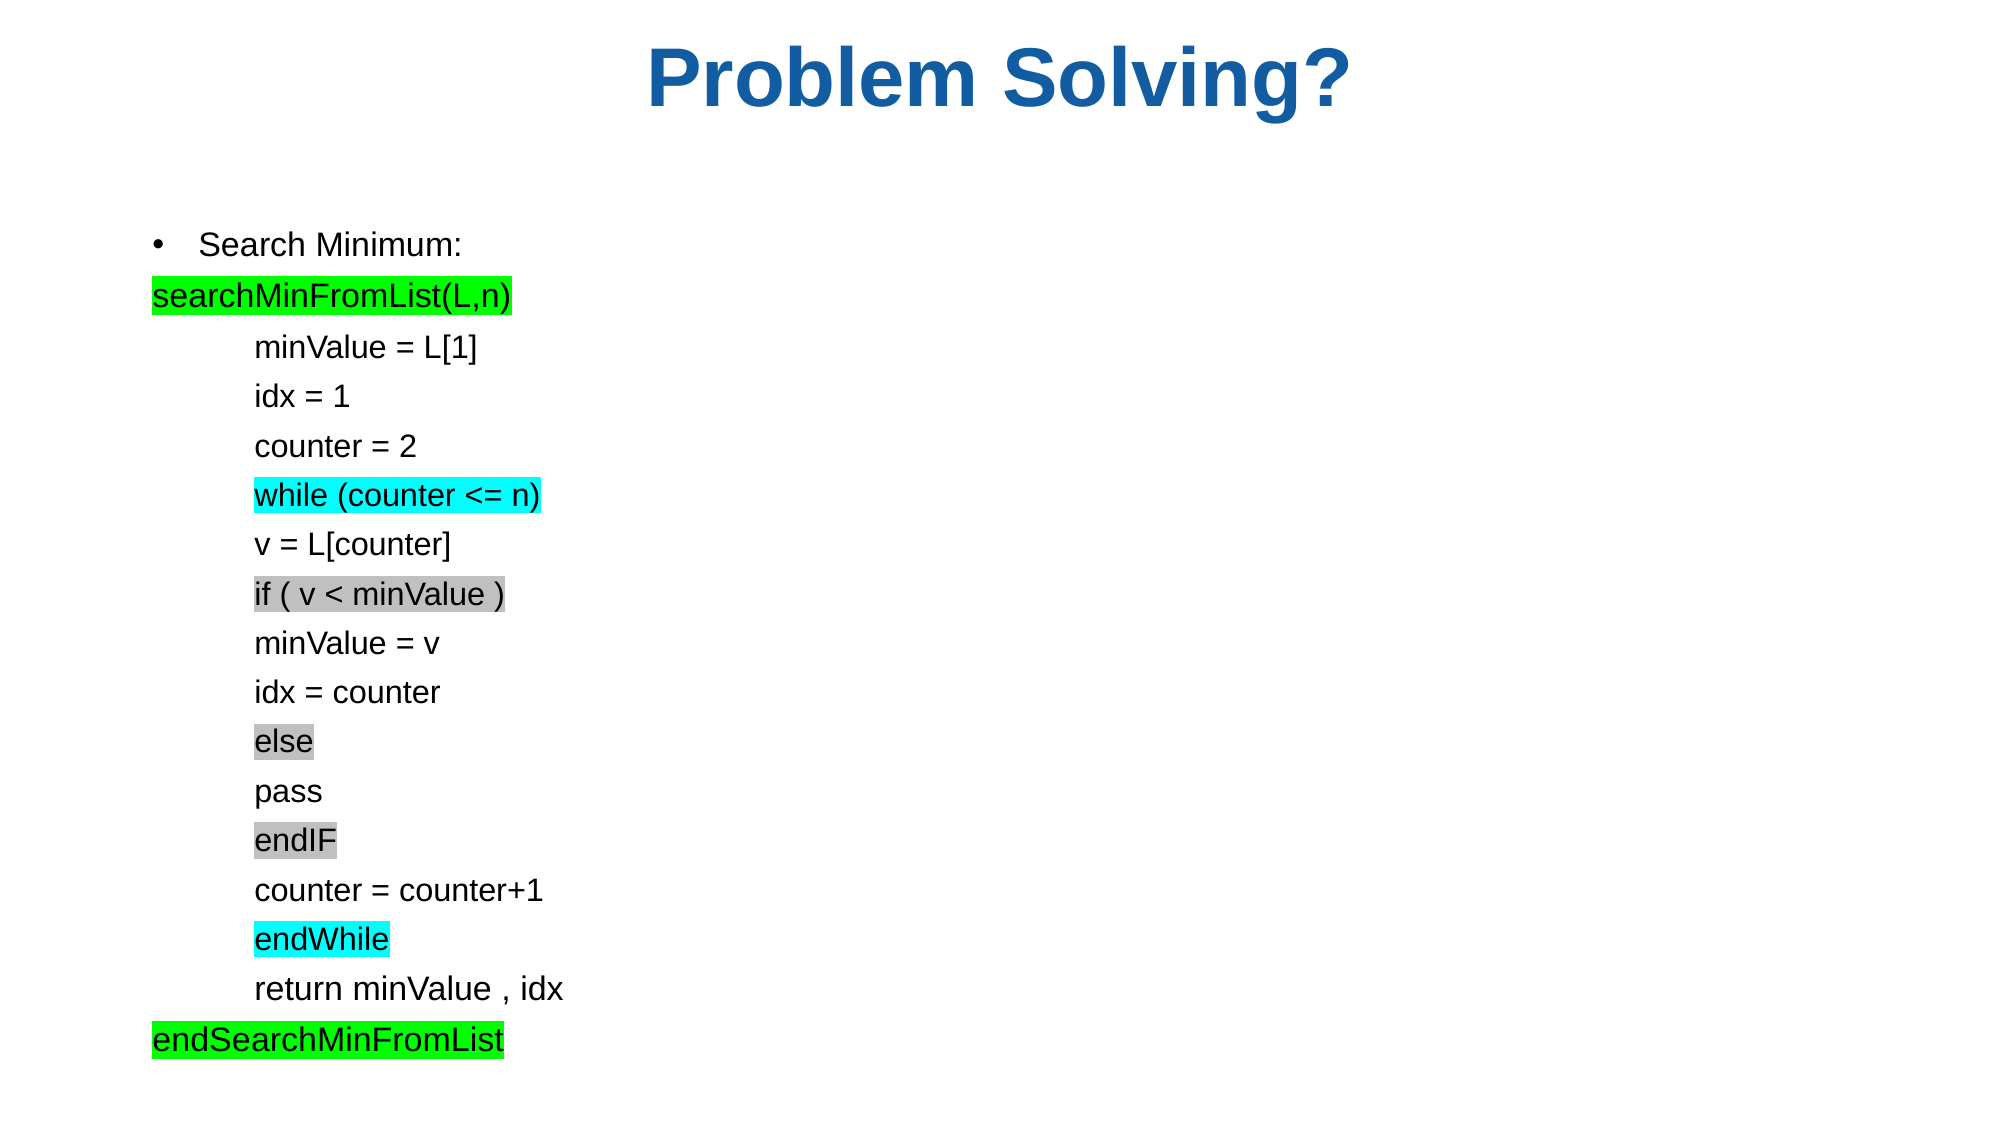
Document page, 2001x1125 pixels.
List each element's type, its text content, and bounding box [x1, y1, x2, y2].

title Problem Solving? [201, 22, 1798, 137]
list Search Minimum: searchMinFromList(L,n) minValue = L[1] idx = 1 counter = 2 while (counter <= n) v = L[counter] if ( v < minValue ) minValue = v idx = counter else pass endIF counter = counter+1 endWhile return minValue , idx endSearchMinFromList [137, 219, 1863, 1077]
